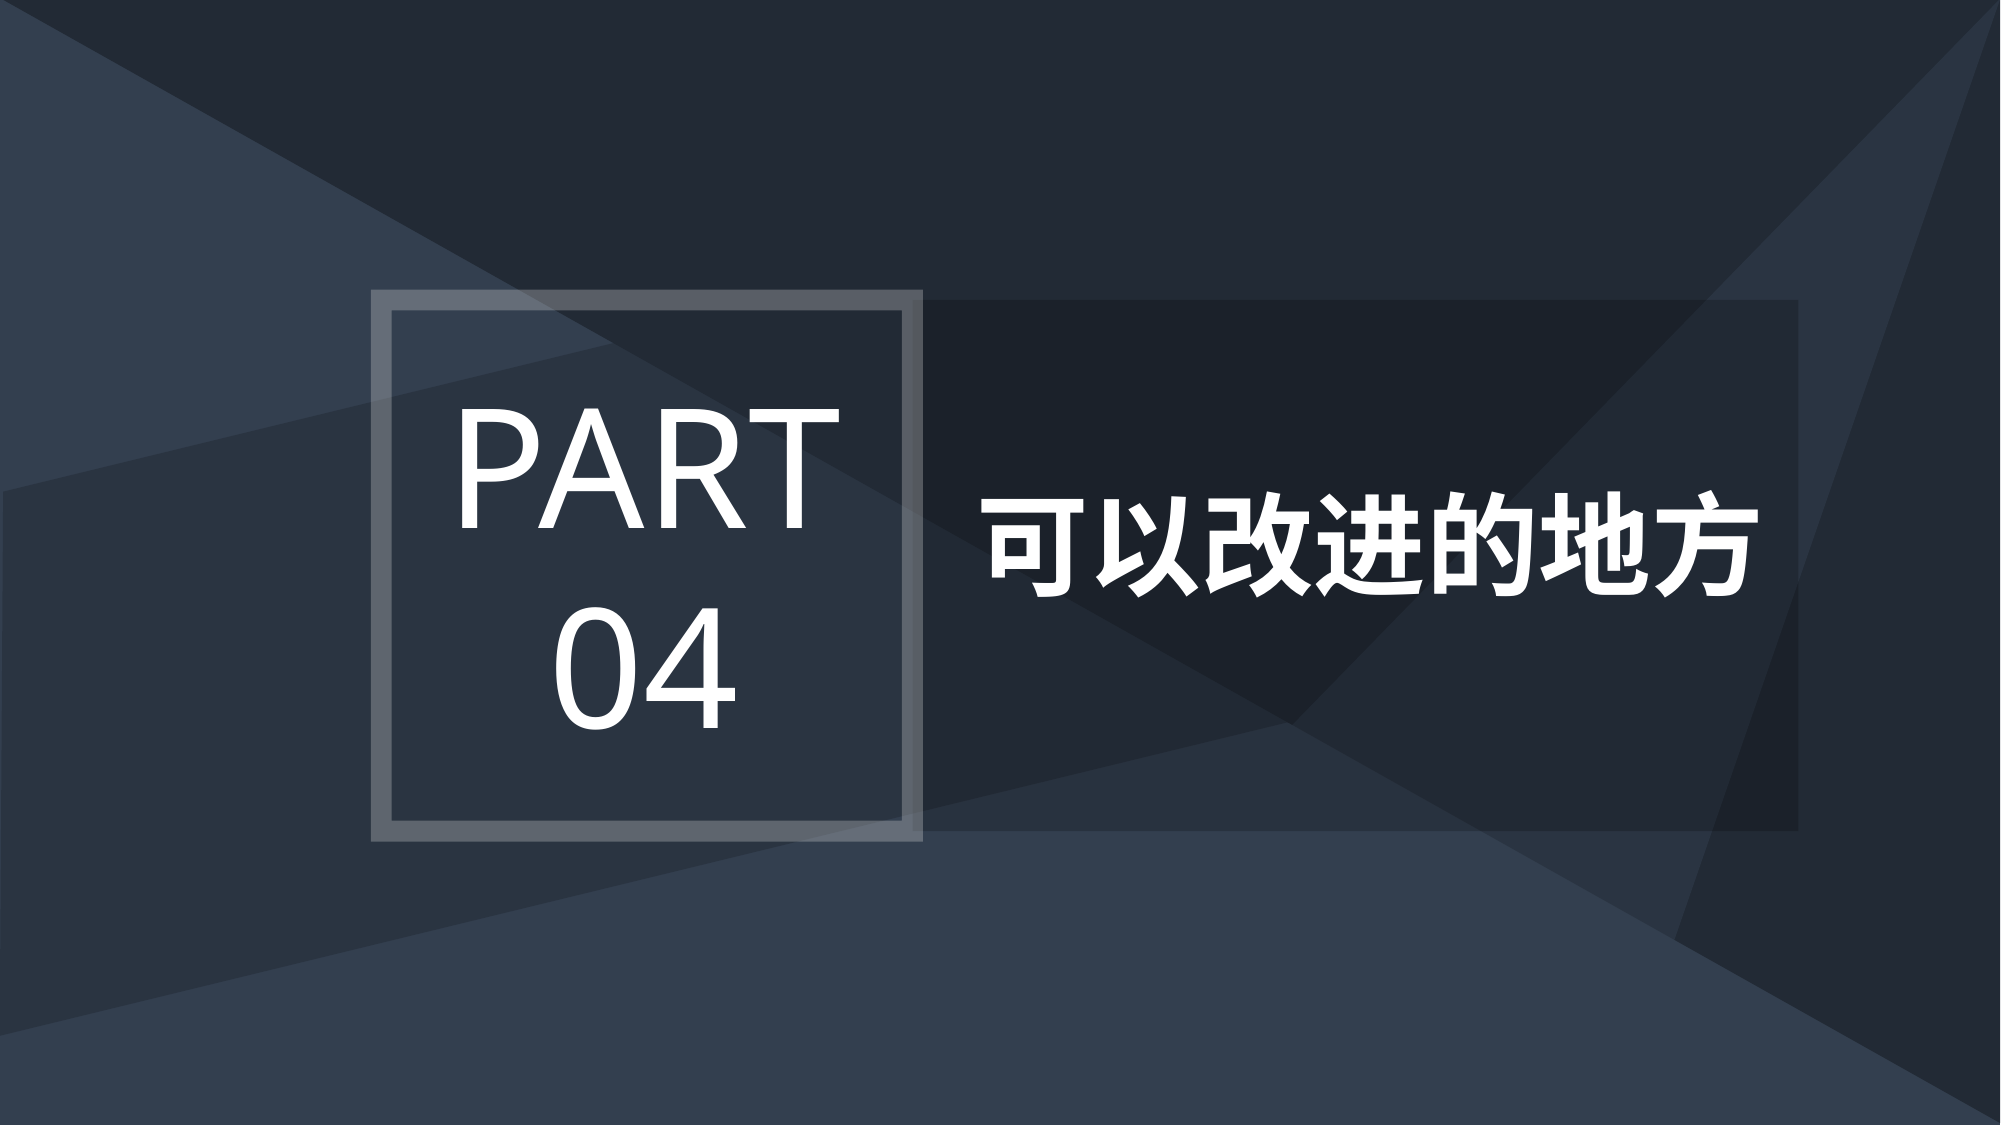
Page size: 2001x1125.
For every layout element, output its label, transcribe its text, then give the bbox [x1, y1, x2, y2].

text_box PART 04 [381, 354, 907, 770]
text_box [913, 299, 1799, 832]
text_box [380, 299, 913, 832]
text_box 可以改进的地方 [961, 467, 1779, 617]
